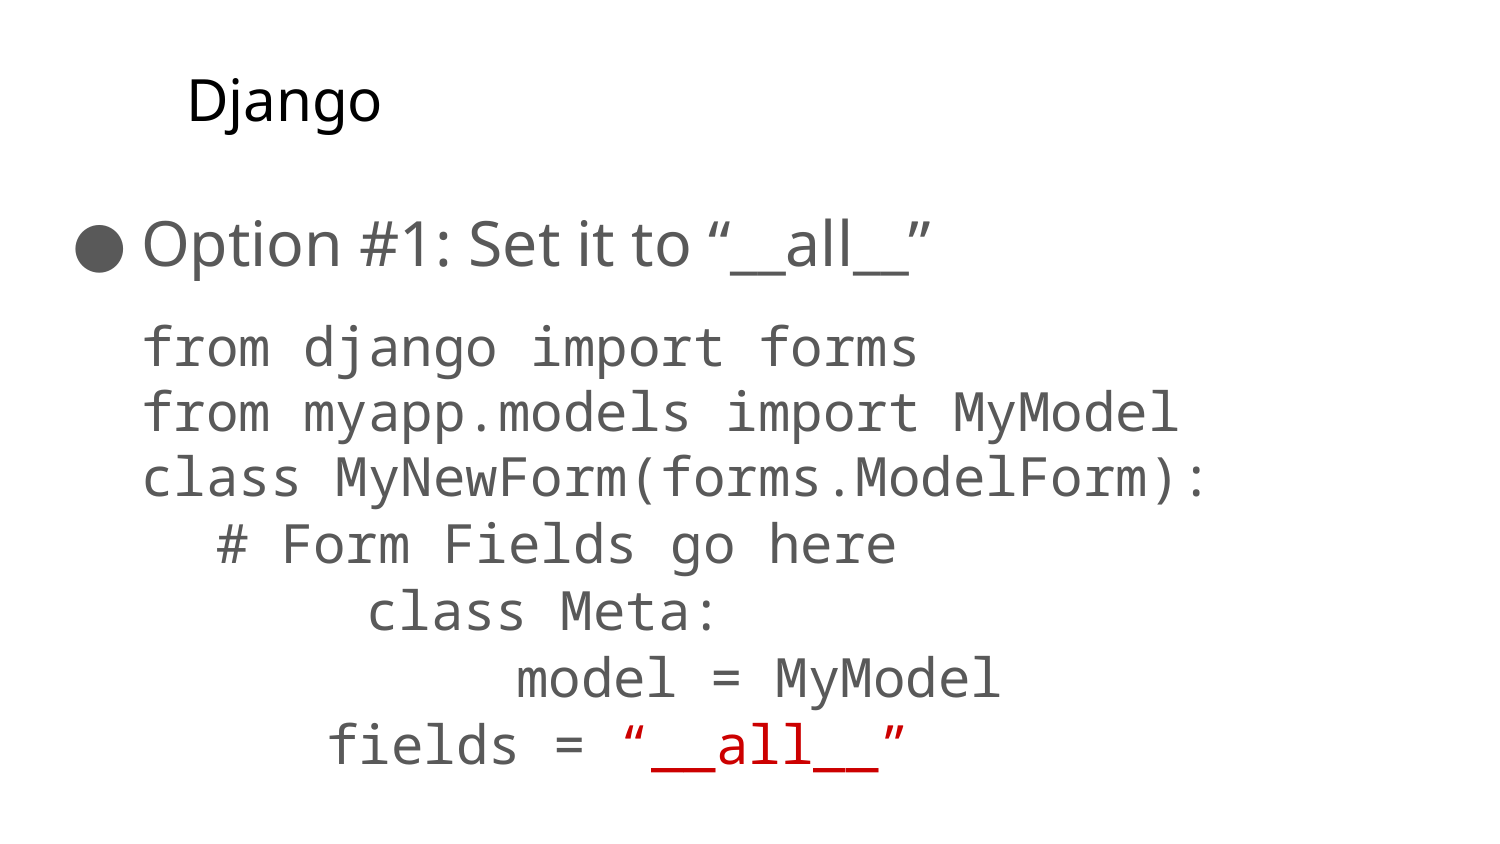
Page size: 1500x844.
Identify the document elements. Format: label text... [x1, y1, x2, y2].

list Option #1: Set it to “__all__” from django import forms from myapp.models import MyModel class MyNewForm(forms.ModelForm): # Form Fields go here class Meta: model = MyModel fields = “__all__” [51, 189, 1449, 750]
title Django [171, 48, 1449, 143]
